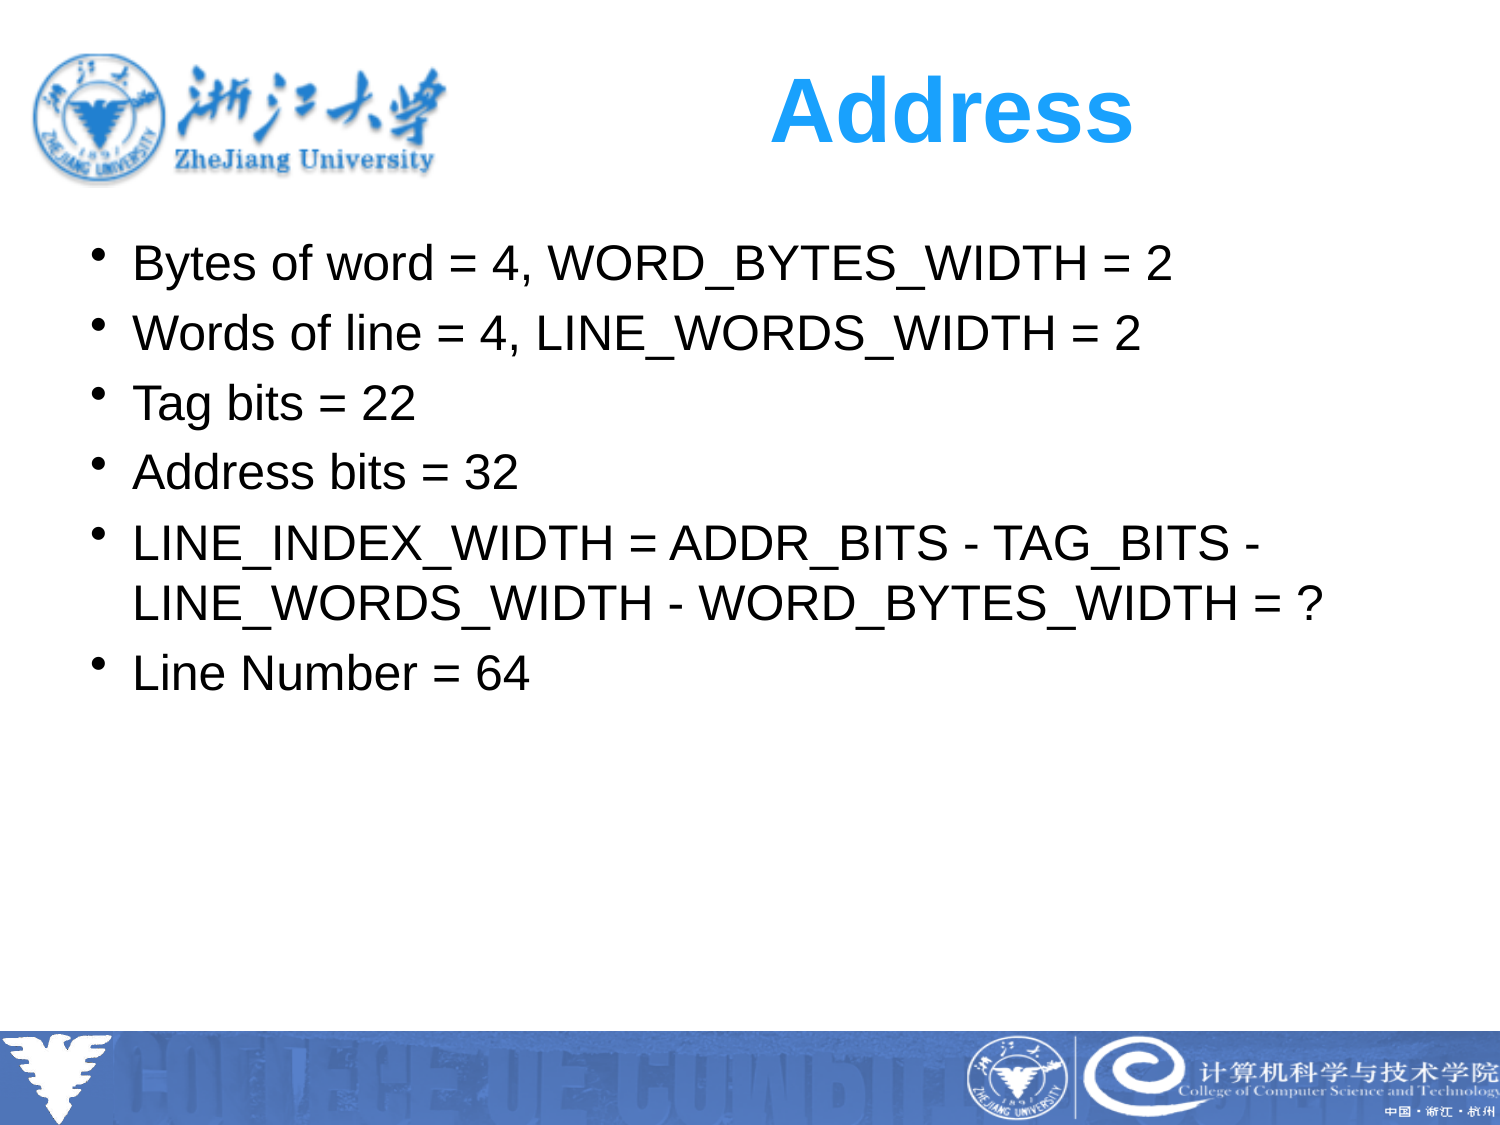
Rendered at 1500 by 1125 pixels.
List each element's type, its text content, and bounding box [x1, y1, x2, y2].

picture [0, 1031, 1500, 1125]
title Address [468, 13, 1437, 200]
picture [23, 46, 453, 188]
list Bytes of word = 4, WORD_BYTES_WIDTH = 2 Words of line = 4, LINE_WORDS_WIDTH = 2 Tag bits = 22 Address bits = 32 LINE_INDEX_WIDTH = ADDR_BITS - TAG_BITS - LINE_WORDS_WIDTH - WORD_BYTES_WIDTH = ? Line Number = 64 [74, 222, 1426, 1006]
